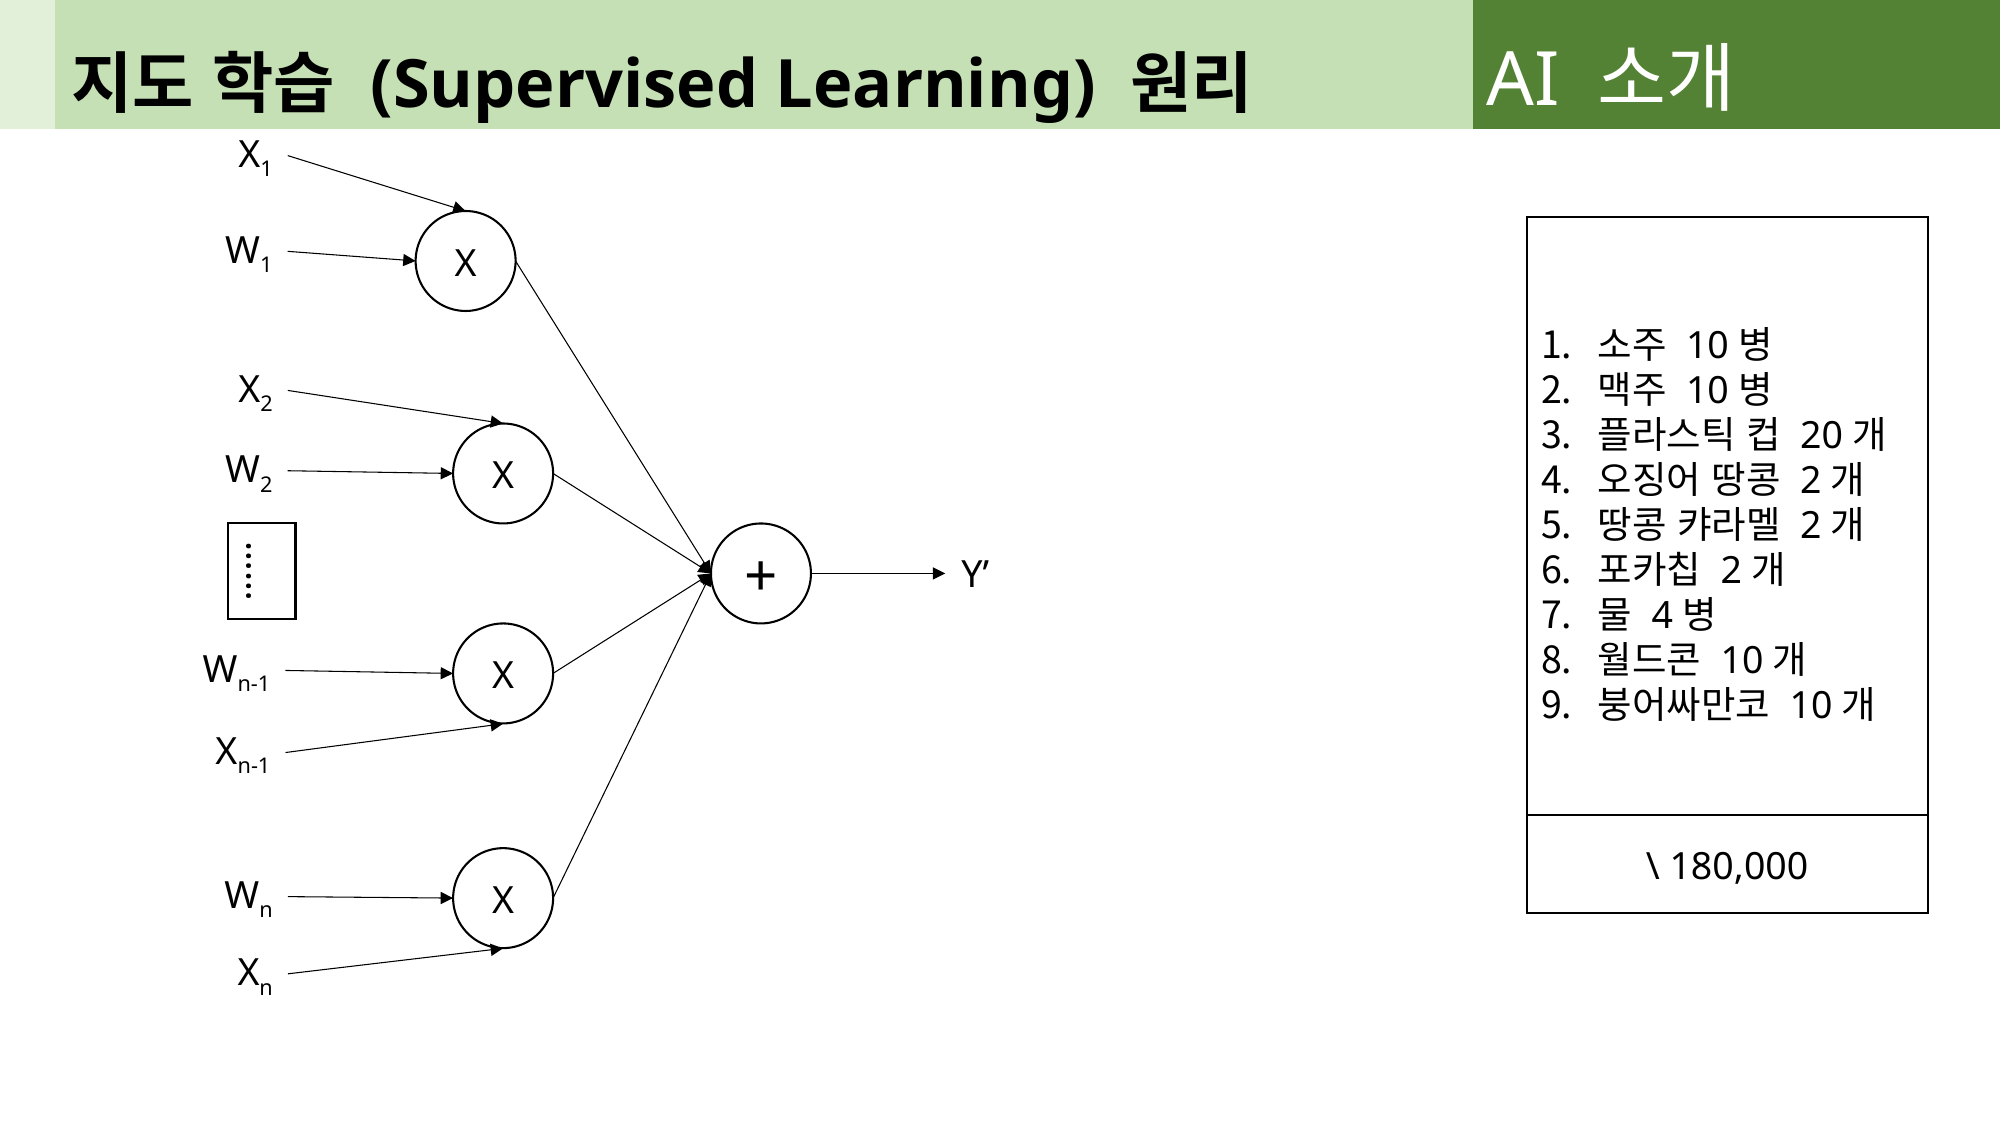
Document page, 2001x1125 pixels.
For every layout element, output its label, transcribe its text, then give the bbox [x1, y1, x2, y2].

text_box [289, 948, 504, 972]
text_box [289, 894, 454, 899]
text_box X2 [223, 357, 288, 424]
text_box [515, 260, 711, 574]
text_box X [452, 847, 555, 950]
text_box Xn-1 [200, 719, 286, 786]
text_box X [414, 209, 517, 313]
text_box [553, 574, 711, 899]
text_box + [711, 522, 812, 625]
text_box Y’ [946, 543, 1005, 603]
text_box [289, 667, 454, 674]
text_box \ 180,000 [1526, 814, 1929, 914]
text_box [289, 723, 504, 750]
text_box X1 [223, 129, 288, 189]
text_box Wn-1 [187, 637, 286, 704]
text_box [289, 152, 466, 211]
text_box AI 소개 [1473, 0, 2000, 129]
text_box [289, 468, 454, 474]
text_box 소주 10병 맥주 10병 플라스틱 컵 20개 오징어 땅콩 2개 땅콩 캬라멜 2개 포카칩 2개 물 4병 월드콘 10개 붕어싸만코 10개 [1526, 216, 1929, 814]
text_box 지도 학습 (Supervised Learning) 원리 [55, 0, 1473, 129]
text_box Xn [222, 940, 288, 1007]
text_box W1 [210, 218, 288, 285]
text_box …… [227, 522, 297, 620]
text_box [289, 248, 416, 261]
text_box X [452, 422, 515, 525]
text_box Wn [209, 863, 288, 930]
text_box W2 [210, 437, 288, 504]
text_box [289, 387, 504, 424]
text_box X [452, 622, 553, 725]
text_box [0, 0, 55, 129]
